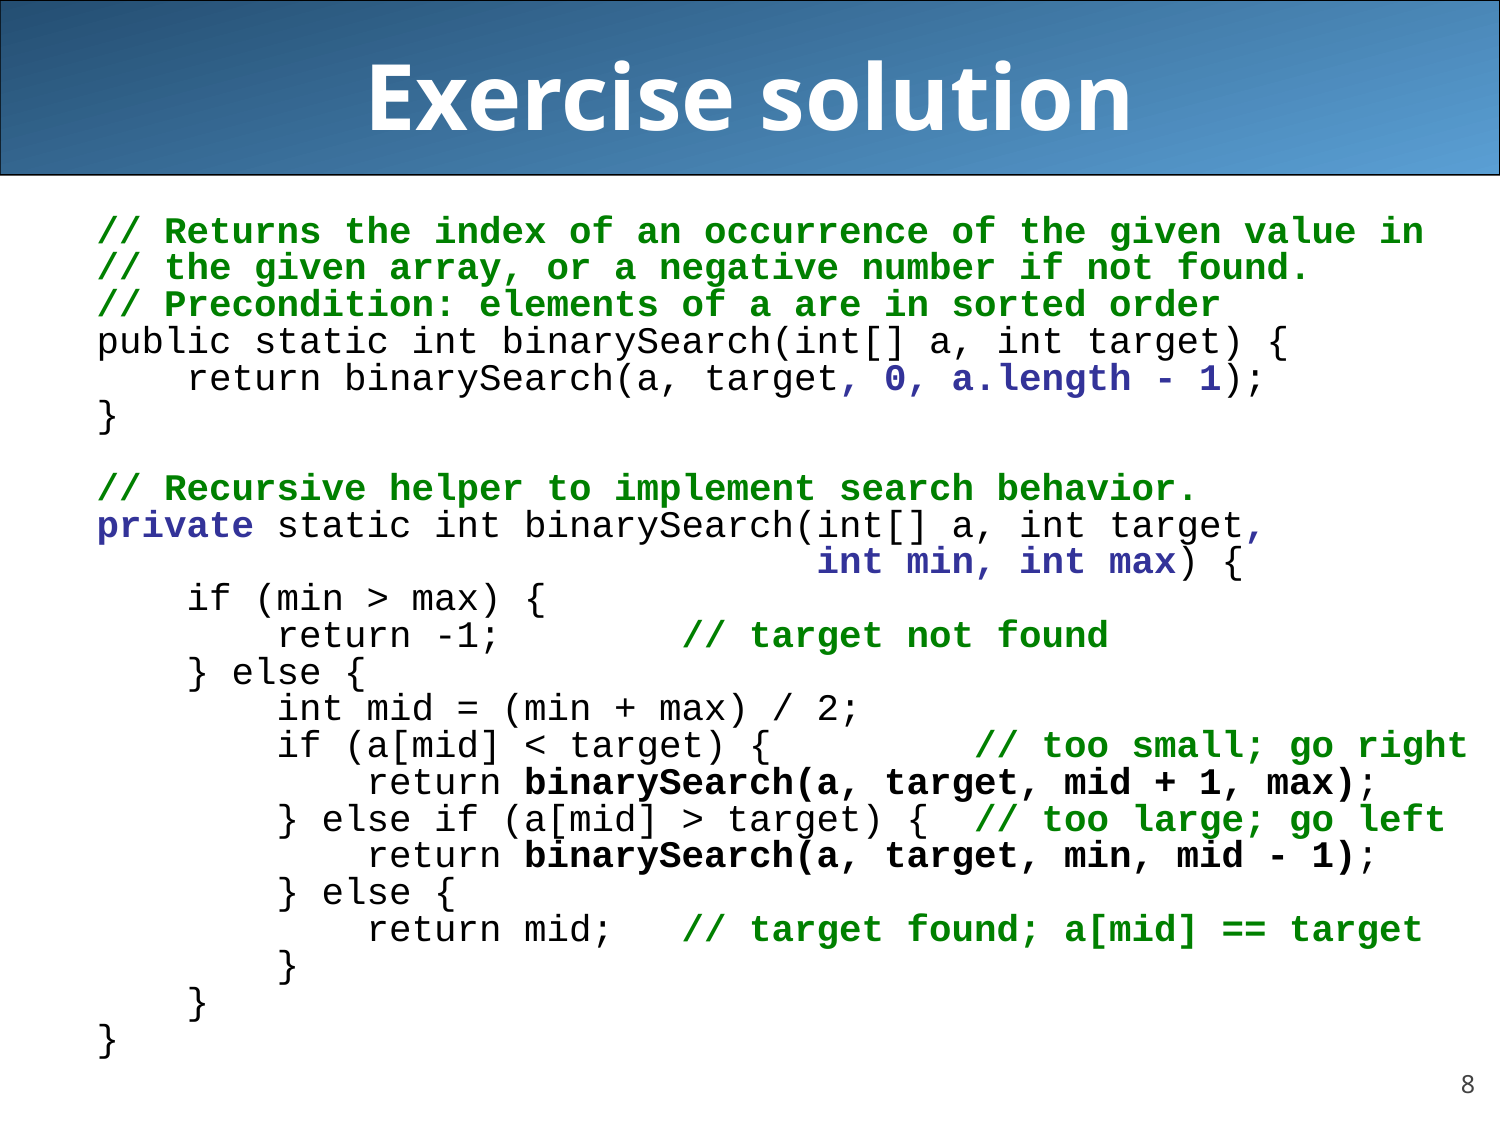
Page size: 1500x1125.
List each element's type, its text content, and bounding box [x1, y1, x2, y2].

title Exercise solution [75, 0, 1425, 188]
list // Returns the index of an occurrence of the given value in // the given array, or a negative number if not found. // Precondition: elements of a are in sorted order public static int binarySearch(int[] a, int target) { return binarySearch(a, target, 0, a.length - 1); } // Recursive helper to implement search behavior. private static int binarySearch(int[] a, int target, int min, int max) { if (min > max) { return -1; // target not found } else { int mid = (min + max) / 2; if (a[mid] < target) { // too small; go right return binarySearch(a, target, mid + 1, max); } else if (a[mid] > target) { // too large; go left return binarySearch(a, target, min, mid - 1); } else { return mid; // target found; a[mid] == target } } } [24, 212, 1500, 1063]
